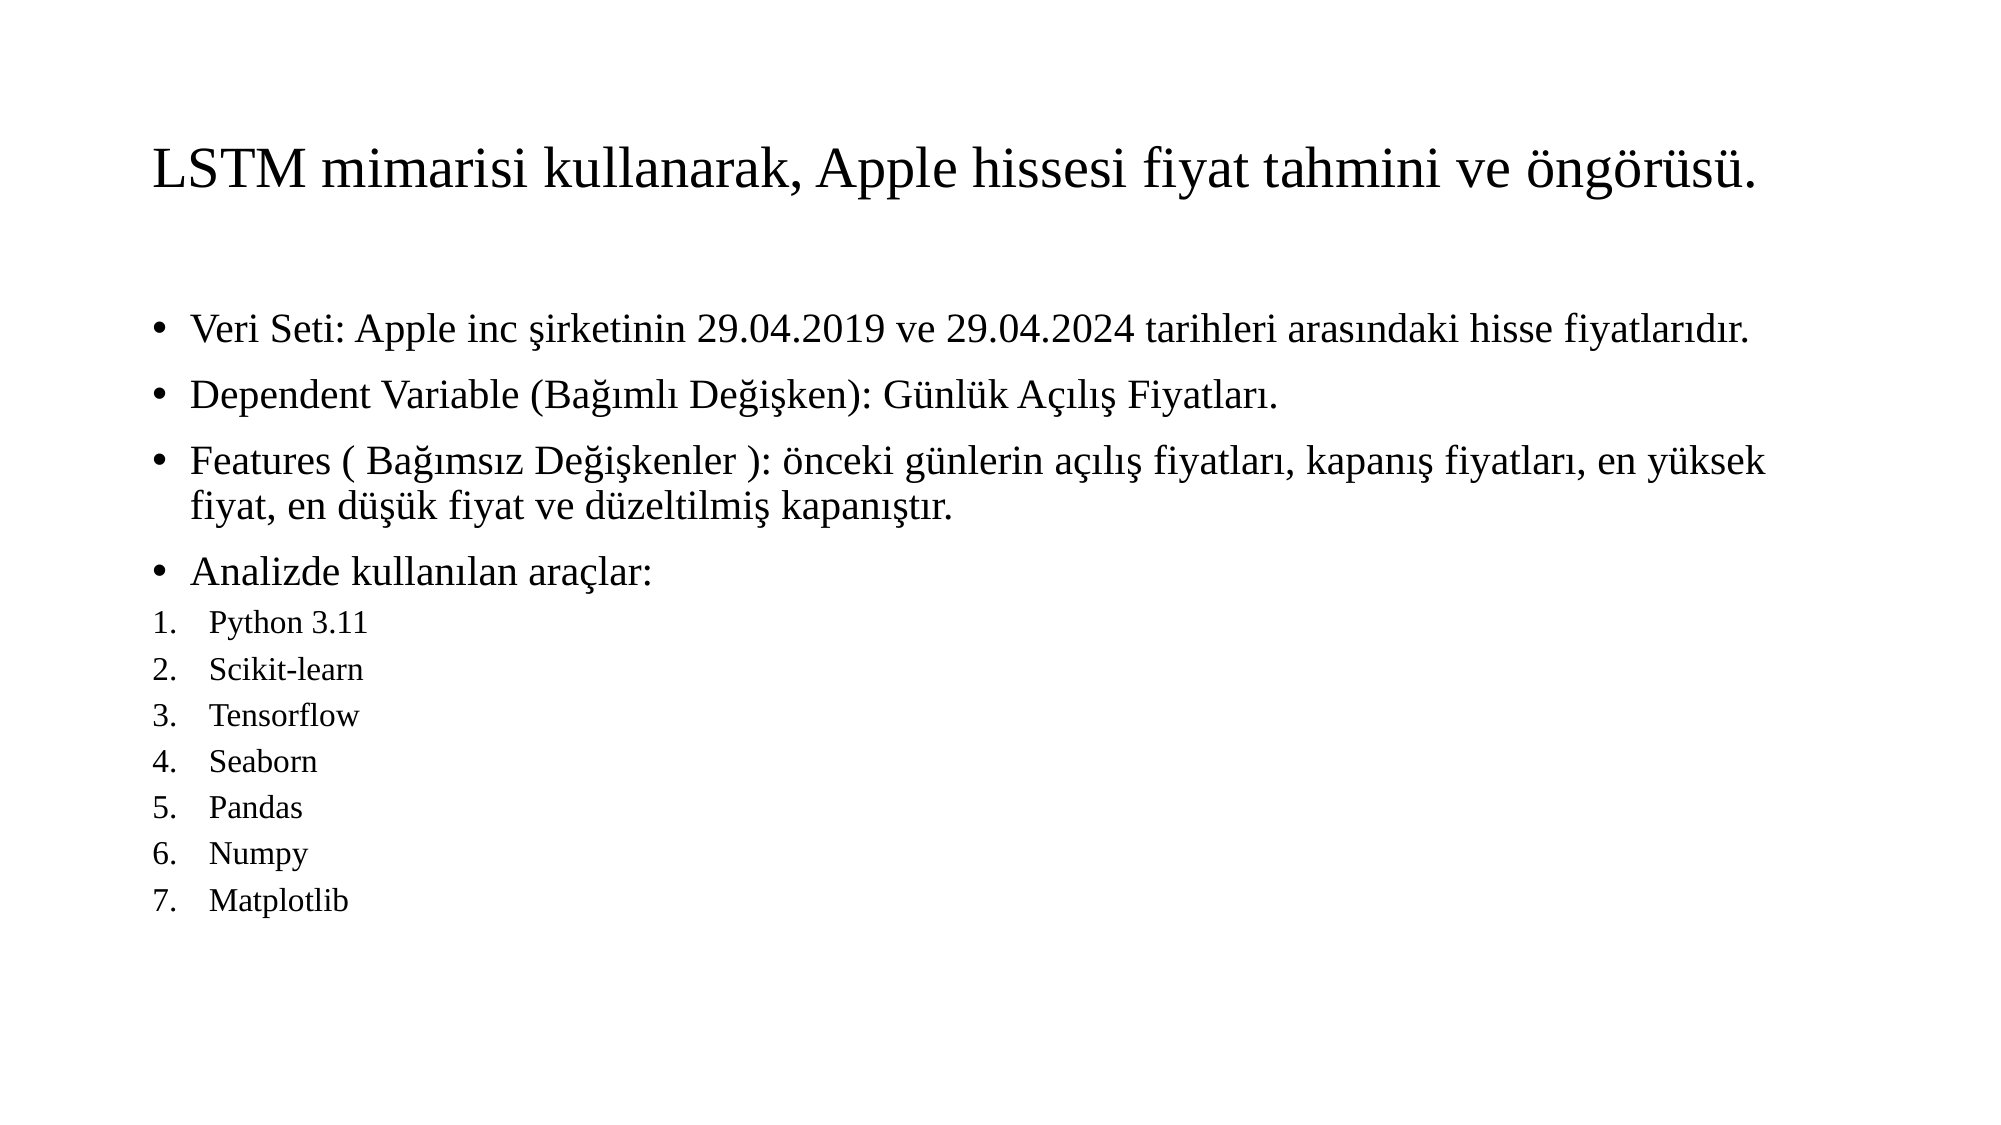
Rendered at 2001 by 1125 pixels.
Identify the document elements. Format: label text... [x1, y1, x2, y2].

title LSTM mimarisi kullanarak, Apple hissesi fiyat tahmini ve öngörüsü. [137, 59, 1863, 278]
list Veri Seti: Apple inc şirketinin 29.04.2019 ve 29.04.2024 tarihleri arasındaki hisse fiyatlarıdır. Dependent Variable (Bağımlı Değişken): Günlük Açılış Fiyatları. Features ( Bağımsız Değişkenler ): önceki günlerin açılış fiyatları, kapanış fiyatları, en yüksek fiyat, en düşük fiyat ve düzeltilmiş kapanıştır. Analizde kullanılan araçlar: Python 3.11 Scikit-learn Tensorflow Seaborn Pandas Numpy Matplotlib [137, 299, 1863, 1014]
